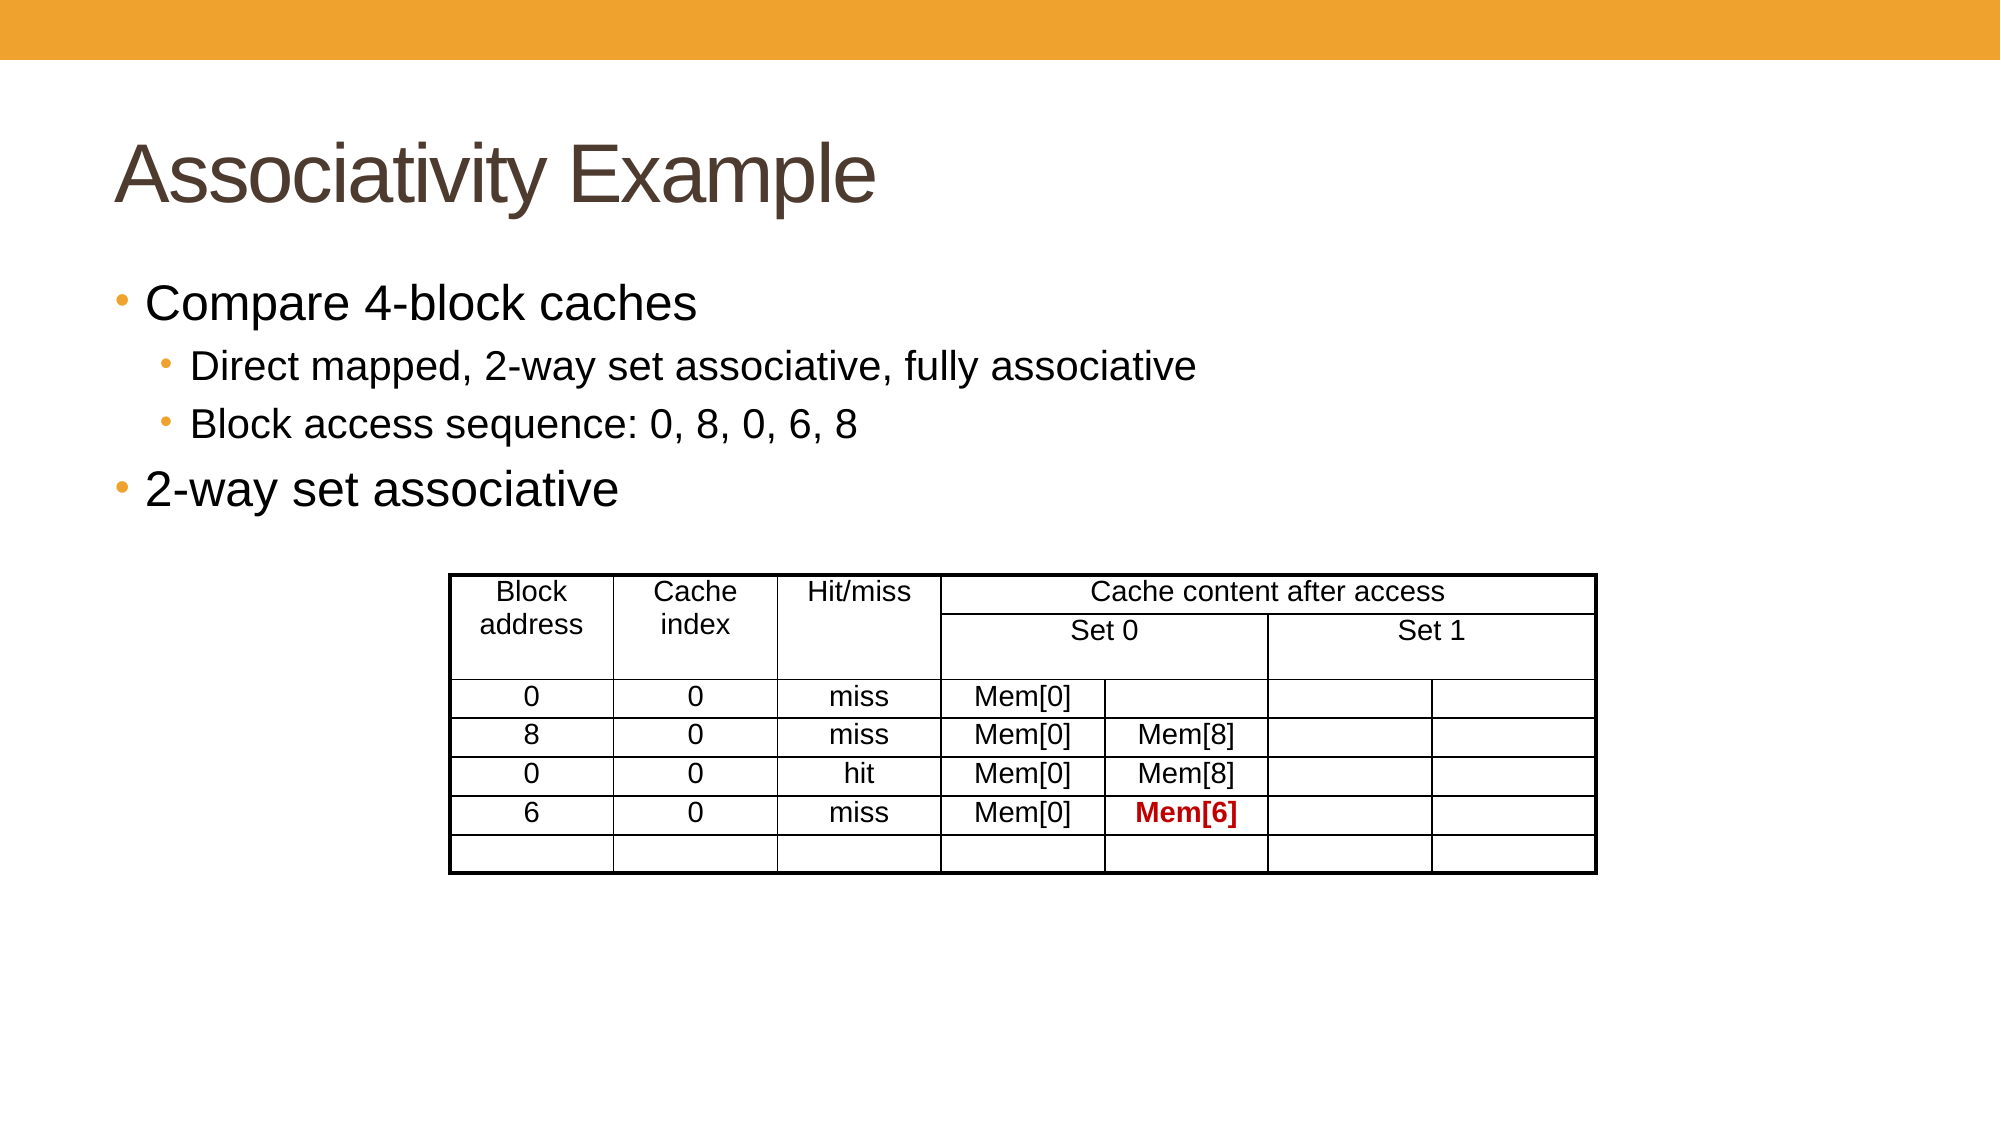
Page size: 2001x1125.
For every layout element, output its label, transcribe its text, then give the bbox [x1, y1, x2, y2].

table_cell Mem[0] [942, 680, 1104, 717]
table_cell [1106, 680, 1267, 717]
table_cell Mem[0] [942, 758, 1104, 795]
table_cell [1106, 836, 1267, 871]
table_header Hit/miss [778, 577, 940, 679]
table_cell [1269, 680, 1431, 717]
list Compare 4-block caches Direct mapped, 2-way set associative, fully associative Block access sequence: 0, 8, 0, 6, 8 2-way set associative [99, 262, 1900, 1063]
table_cell hit [778, 758, 940, 795]
table_cell [942, 836, 1104, 871]
table_cell 6 [452, 797, 613, 834]
table_cell [1269, 836, 1431, 871]
table_cell Mem[6] [1106, 797, 1267, 834]
table_cell Mem[8] [1106, 758, 1267, 795]
table_header Cache content after access [942, 577, 1594, 613]
table_cell [1433, 797, 1594, 834]
table_cell 0 [452, 680, 613, 717]
table_cell Set 1 [1269, 615, 1594, 679]
table_cell 0 [452, 758, 613, 795]
table_cell [1269, 797, 1431, 834]
table_cell miss [778, 797, 940, 834]
title Associativity Example [99, 87, 1900, 250]
table_cell Mem[8] [1106, 719, 1267, 756]
table_cell 0 [614, 758, 777, 795]
table_header Block address [452, 577, 613, 679]
table_cell [1433, 680, 1594, 717]
table_header Cache index [614, 577, 777, 679]
table_cell 0 [614, 797, 777, 834]
table_cell miss [778, 719, 940, 756]
table_cell Mem[0] [942, 797, 1104, 834]
table_cell [1433, 719, 1594, 756]
table_cell 0 [614, 680, 777, 717]
table_cell [1269, 758, 1431, 795]
table_cell 0 [614, 719, 777, 756]
table_cell Set 0 [942, 615, 1267, 679]
table_cell [1269, 719, 1431, 756]
table_cell [778, 836, 940, 871]
table_cell [452, 836, 613, 871]
table_cell [614, 836, 777, 871]
table_cell [1433, 758, 1594, 795]
table_cell [1433, 836, 1594, 871]
table_cell 8 [452, 719, 613, 756]
table_cell miss [778, 680, 940, 717]
table_cell Mem[0] [942, 719, 1104, 756]
